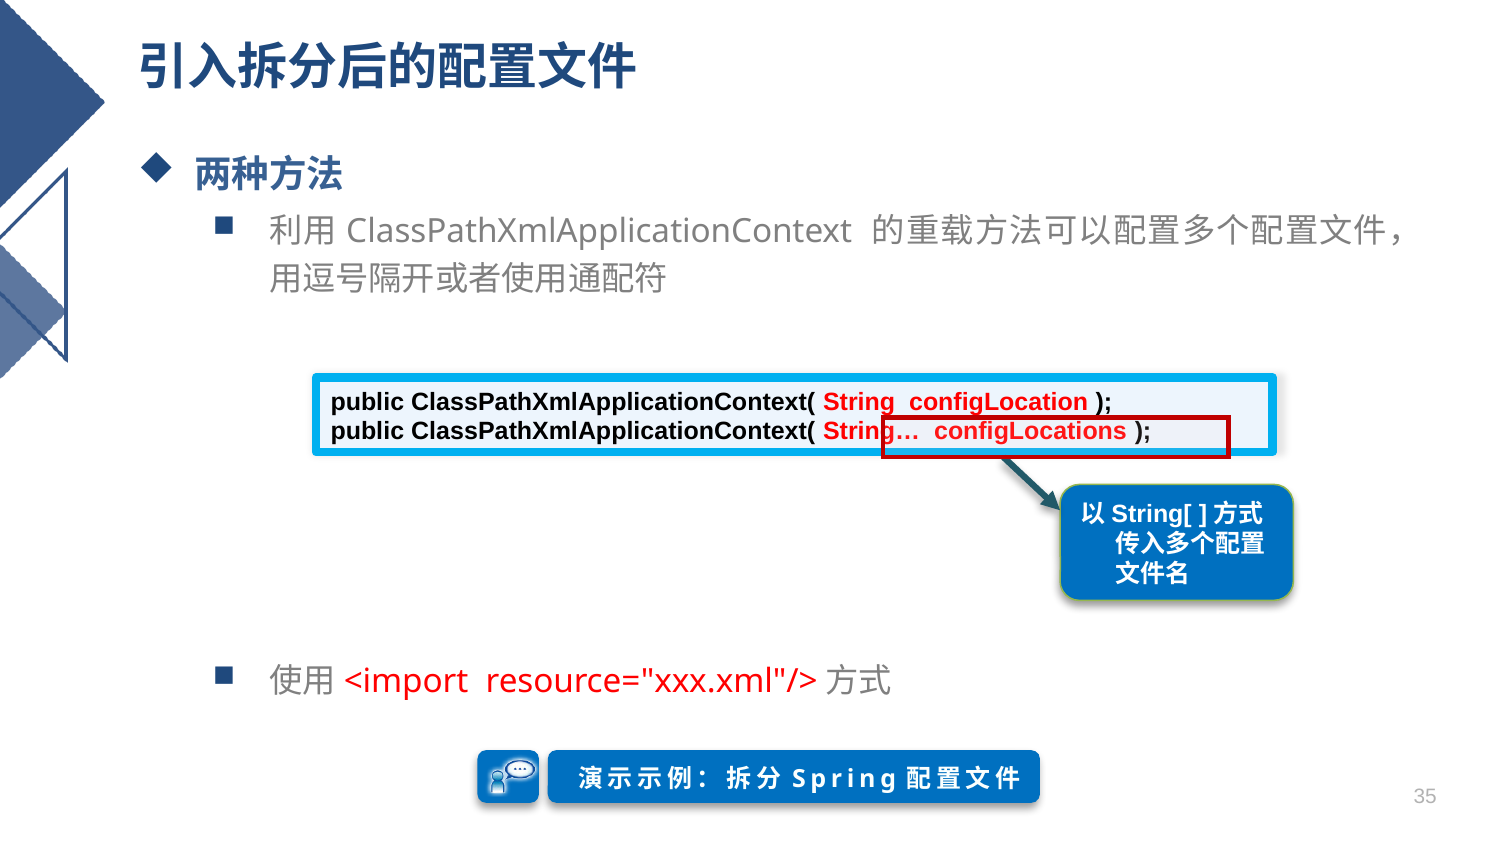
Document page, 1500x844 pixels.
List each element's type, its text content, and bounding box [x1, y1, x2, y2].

picture [0, 0, 105, 446]
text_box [477, 749, 1041, 804]
text_box [882, 417, 1229, 458]
list 两种方法 利用ClassPathXmlApplicationContext 的重载方法可以配置多个配置文件，用逗号隔开或者使用通配符 使用<import resource="xxx.xml"/>方式 [124, 134, 1436, 774]
text_box public ClassPathXmlApplicationContext( String configLocation ); public ClassPathXmlApplicationContext( String… configLocations ); [315, 377, 1273, 453]
slide_number 35 [1388, 772, 1462, 818]
title 引入拆分后的配置文件 [123, 26, 1436, 102]
text_box 以String[ ]方式传入多个配置文件名 [1060, 484, 1294, 601]
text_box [1003, 456, 1061, 511]
